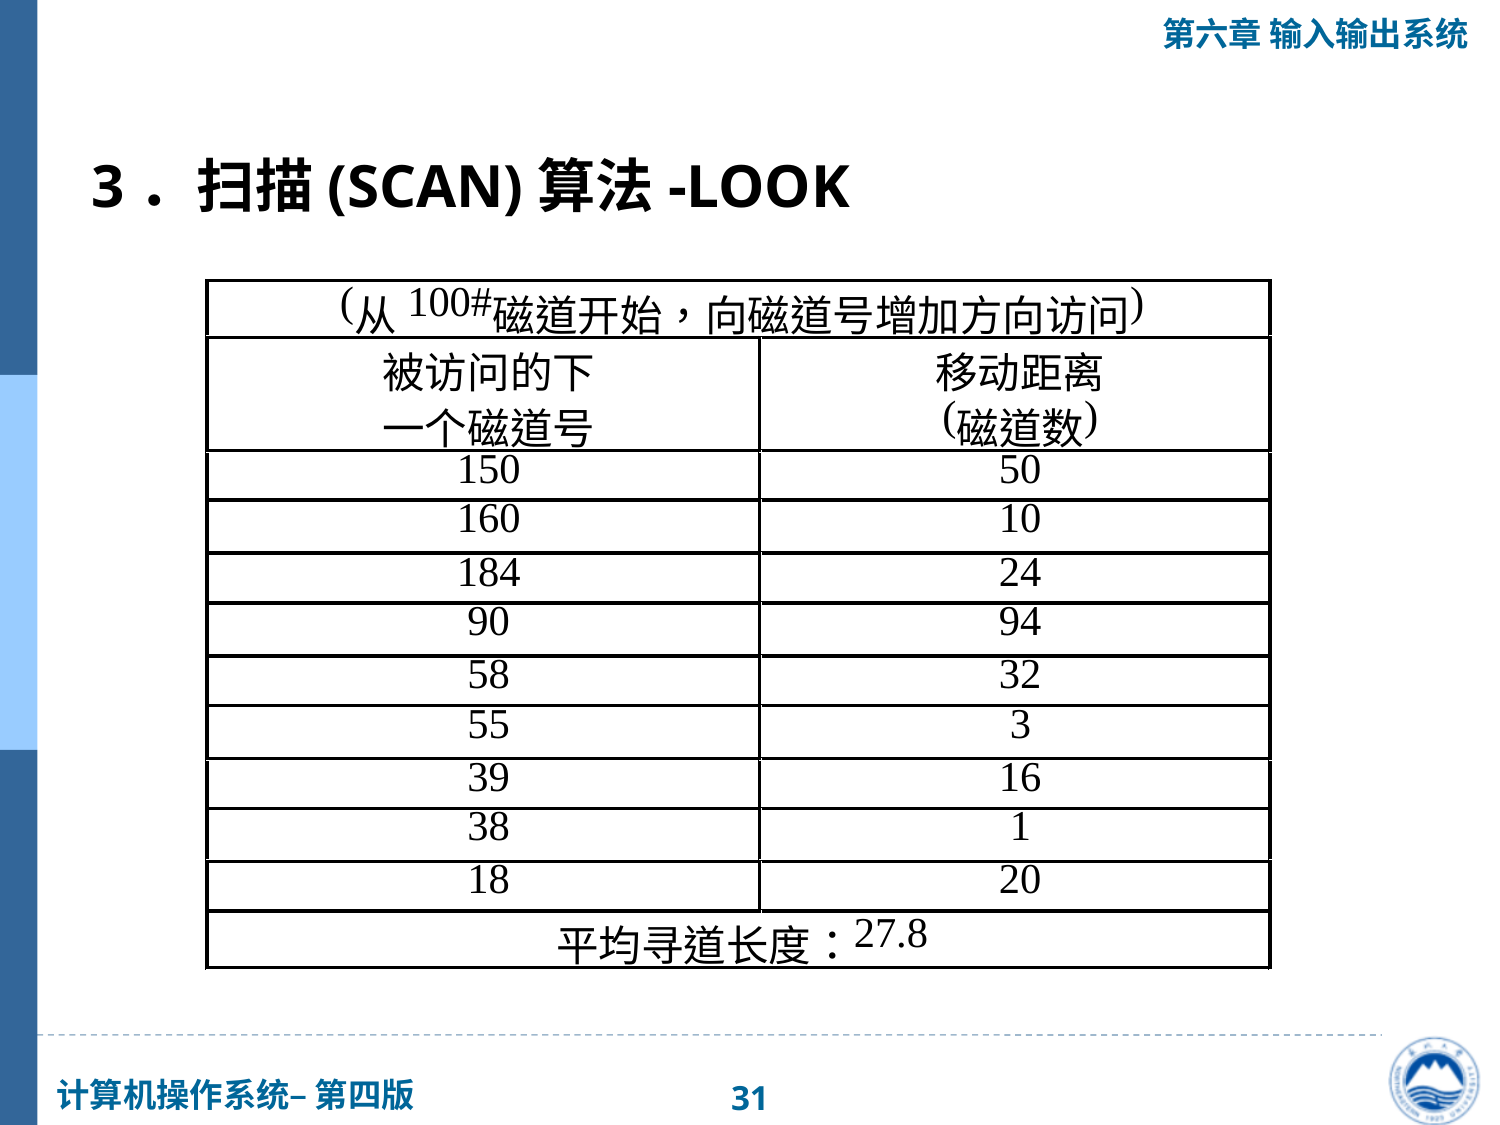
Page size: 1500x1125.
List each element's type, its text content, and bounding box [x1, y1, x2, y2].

list 3．扫描(SCAN)算法-LOOK [76, 113, 1424, 278]
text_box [0, 278, 1500, 1125]
